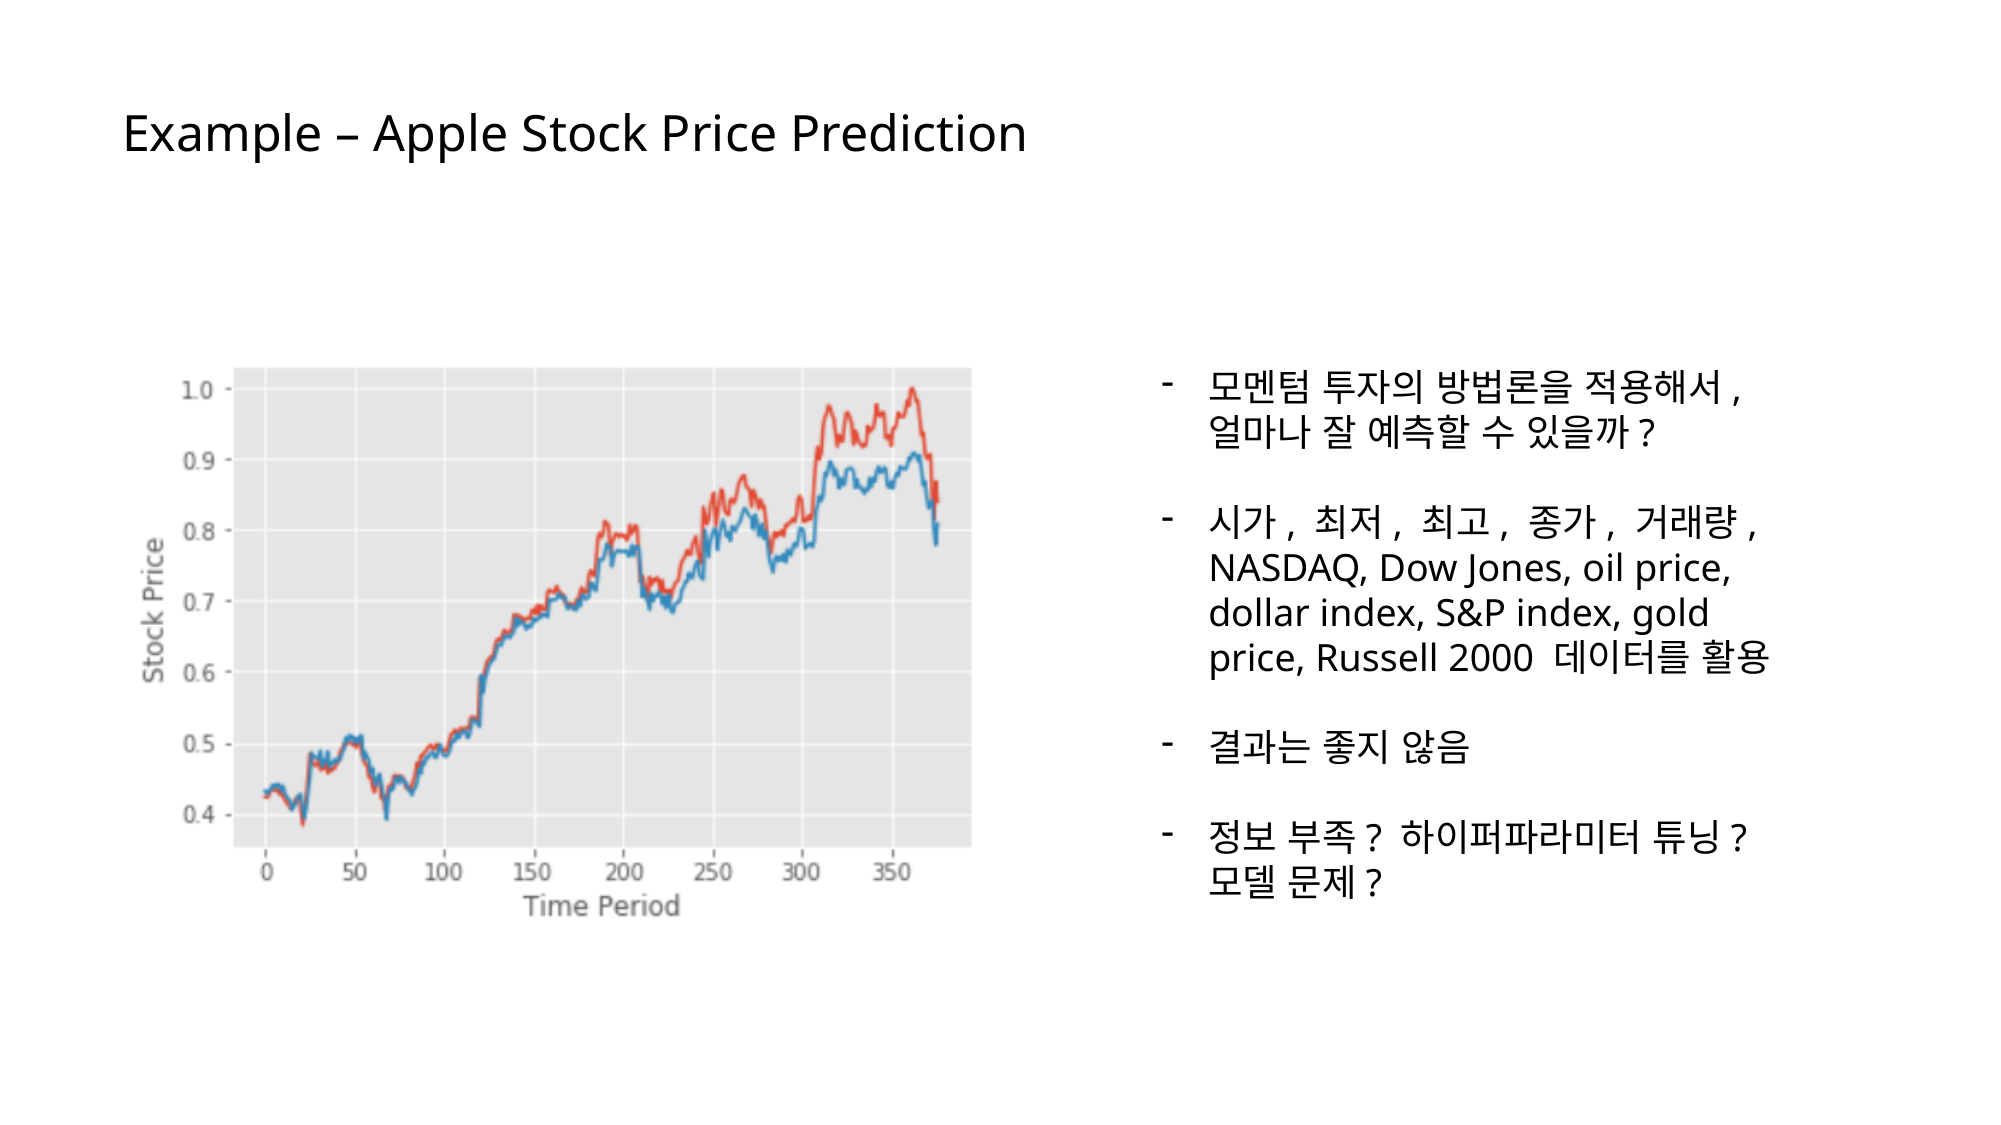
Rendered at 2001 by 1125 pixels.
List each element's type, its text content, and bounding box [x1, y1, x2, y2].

picture [107, 331, 1026, 943]
text_box Example – Apple Stock Price Prediction [107, 94, 1358, 169]
text_box 모멘텀 투자의 방법론을 적용해서, 얼마나 잘 예측할 수 있을까? 시가, 최저, 최고, 종가, 거래량, NASDAQ, Dow Jones, oil price, dollar index, S&P index, gold price, Russell 2000 데이터를 활용 결과는 좋지 않음 정보 부족? 하이퍼파라미터 튜닝? 모델 문제? [1146, 356, 1803, 1046]
